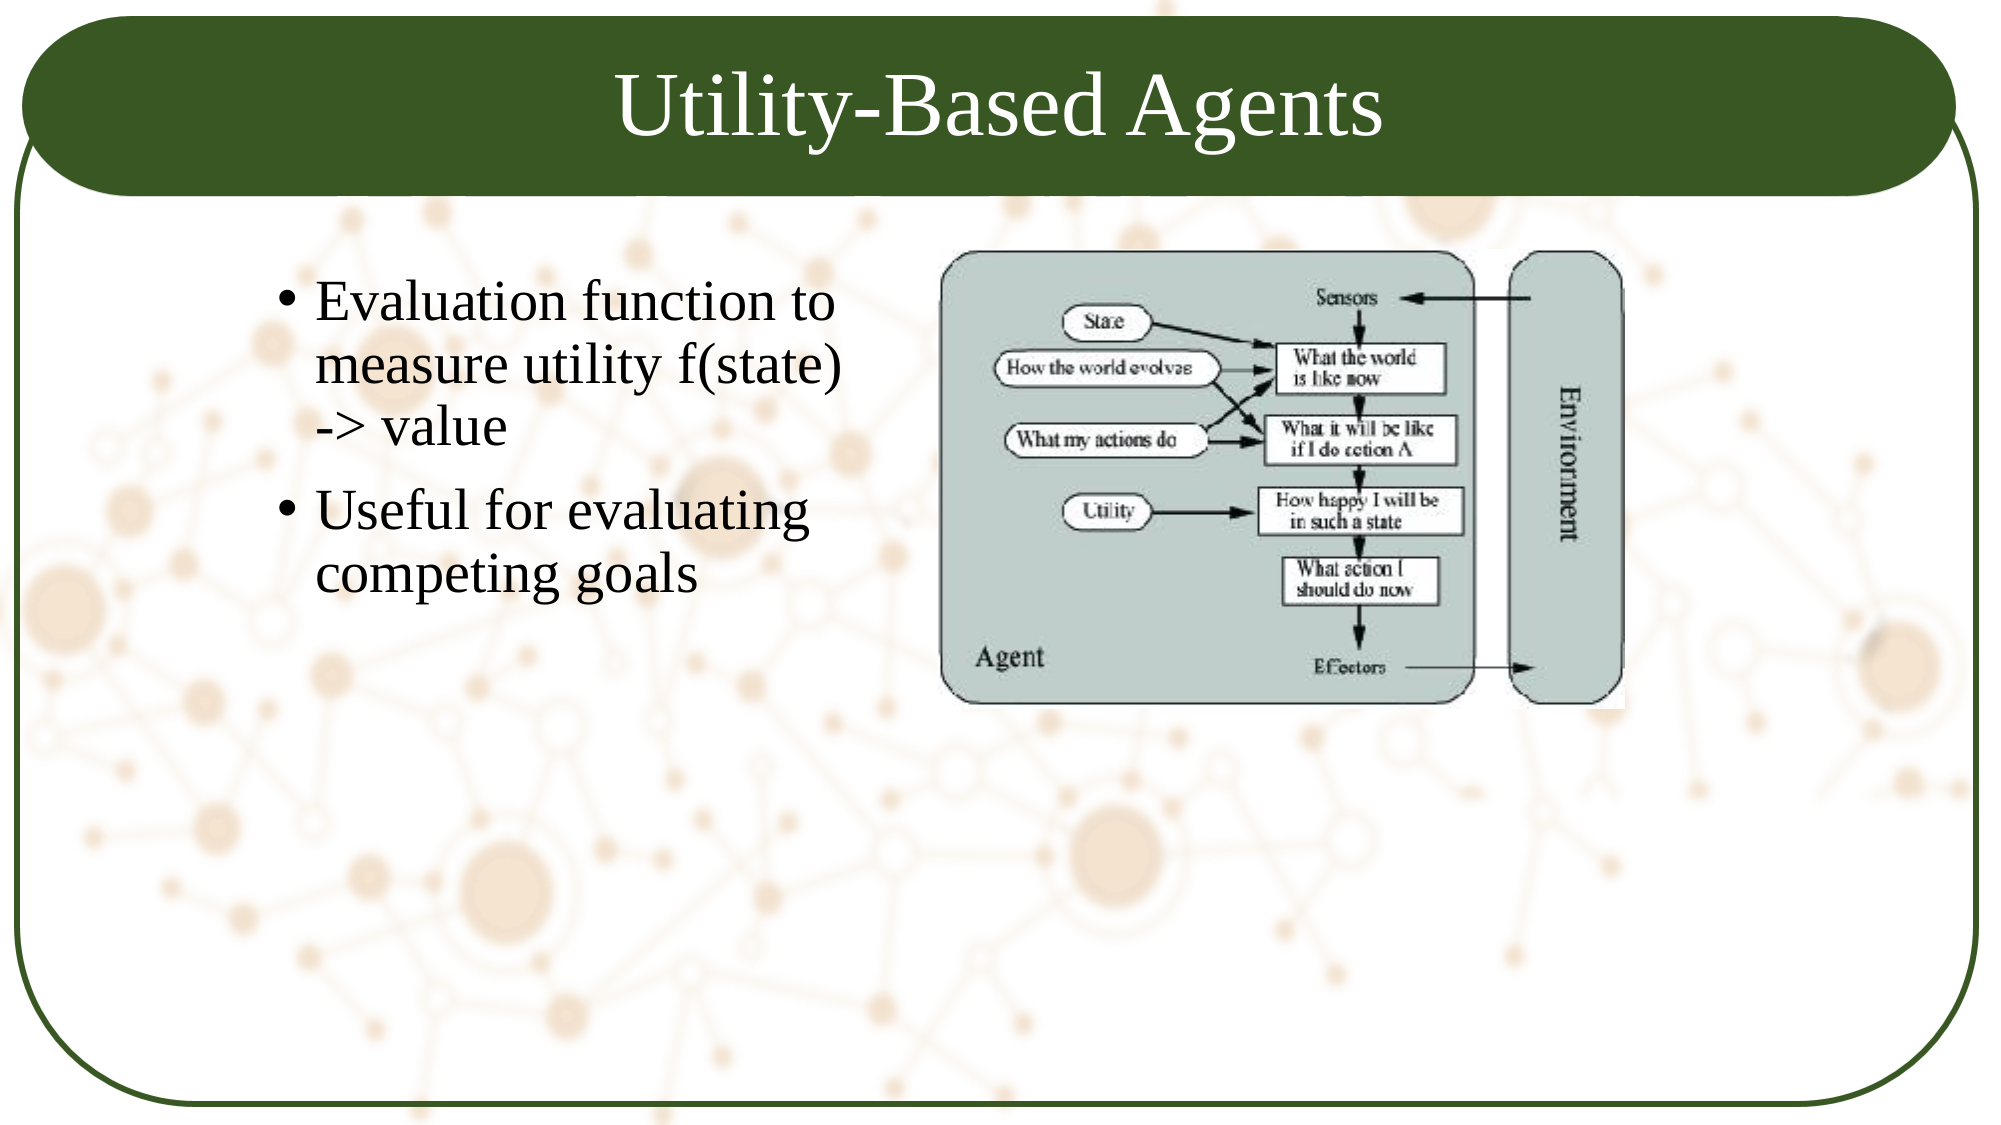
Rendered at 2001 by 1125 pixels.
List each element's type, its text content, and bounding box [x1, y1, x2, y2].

title Utility-Based Agents [137, 35, 1863, 177]
picture [0, 0, 2001, 1125]
list Evaluation function to measure utility f(state) -> value Useful for evaluating competing goals [262, 262, 888, 1005]
